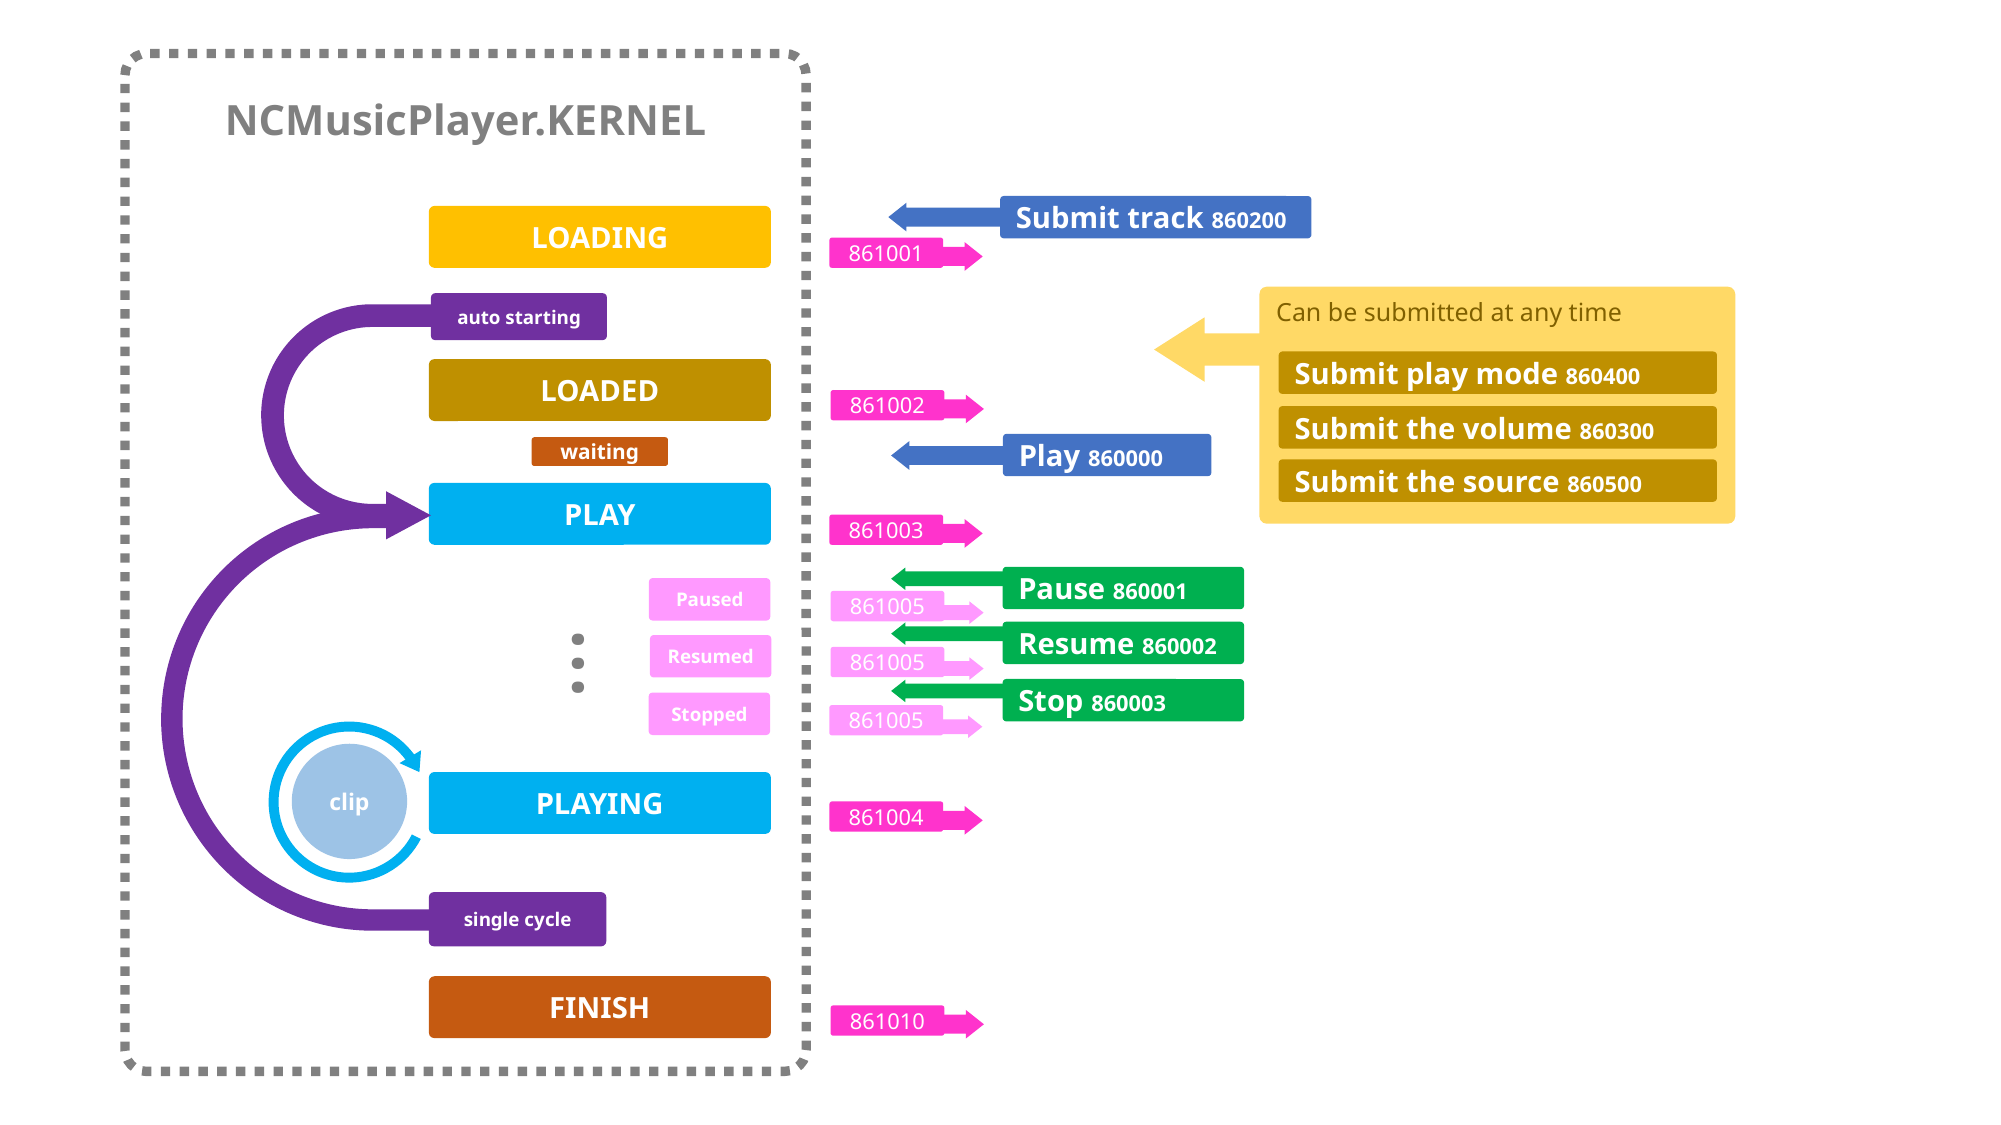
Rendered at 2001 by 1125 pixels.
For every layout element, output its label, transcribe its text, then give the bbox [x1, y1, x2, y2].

text_box PLAYING [430, 770, 772, 835]
text_box [160, 505, 427, 932]
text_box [268, 721, 430, 883]
text_box LOADED [427, 358, 772, 423]
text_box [891, 566, 1245, 610]
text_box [829, 514, 983, 548]
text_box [830, 590, 984, 624]
text_box Stopped [647, 691, 772, 737]
text_box single cycle [427, 891, 608, 948]
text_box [830, 646, 984, 680]
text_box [829, 705, 983, 738]
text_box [891, 621, 1245, 665]
text_box PLAY [427, 481, 772, 546]
text_box FINISH [427, 975, 772, 1040]
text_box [829, 801, 983, 835]
text_box [260, 303, 434, 542]
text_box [1154, 286, 1736, 524]
text_box Resumed [648, 633, 773, 679]
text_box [891, 678, 1245, 722]
text_box auto starting [429, 292, 608, 342]
text_box LOADING [427, 204, 772, 269]
text_box waiting [530, 436, 670, 467]
text_box NCMusicPlayer.KERNEL [123, 52, 808, 1073]
text_box … [531, 612, 673, 703]
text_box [888, 195, 1312, 239]
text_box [891, 433, 1154, 477]
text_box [830, 389, 984, 424]
text_box Paused [647, 577, 772, 622]
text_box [830, 1005, 984, 1039]
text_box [829, 237, 983, 271]
